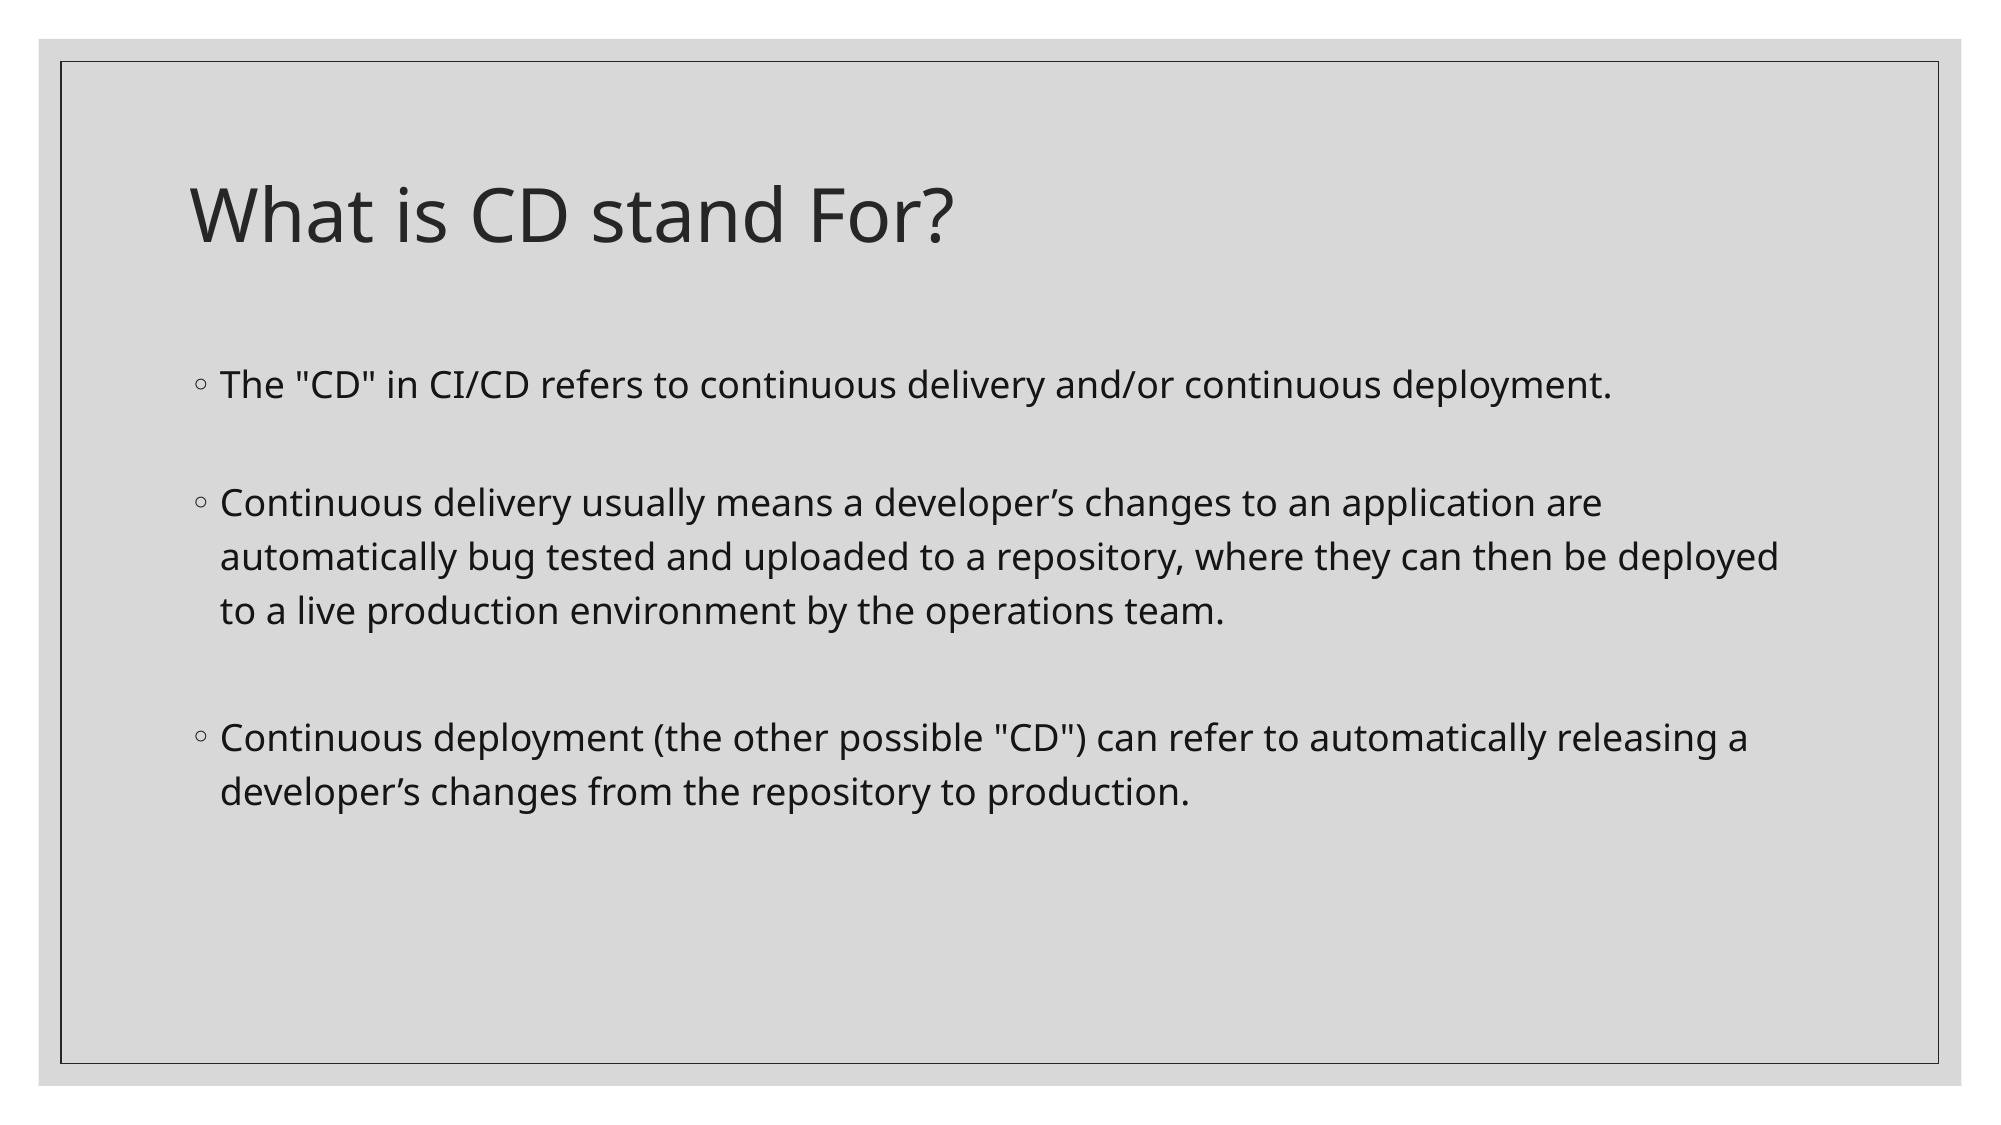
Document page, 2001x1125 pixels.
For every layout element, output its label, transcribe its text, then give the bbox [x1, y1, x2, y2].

title What is CD stand For? [174, 105, 1825, 331]
list The "CD" in CI/CD refers to continuous delivery and/or continuous deployment. Continuous delivery usually means a developer’s changes to an application are automatically bug tested and uploaded to a repository, where they can then be deployed to a live production environment by the operations team. Continuous deployment (the other possible "CD") can refer to automatically releasing a developer’s changes from the repository to production. [174, 345, 1825, 977]
